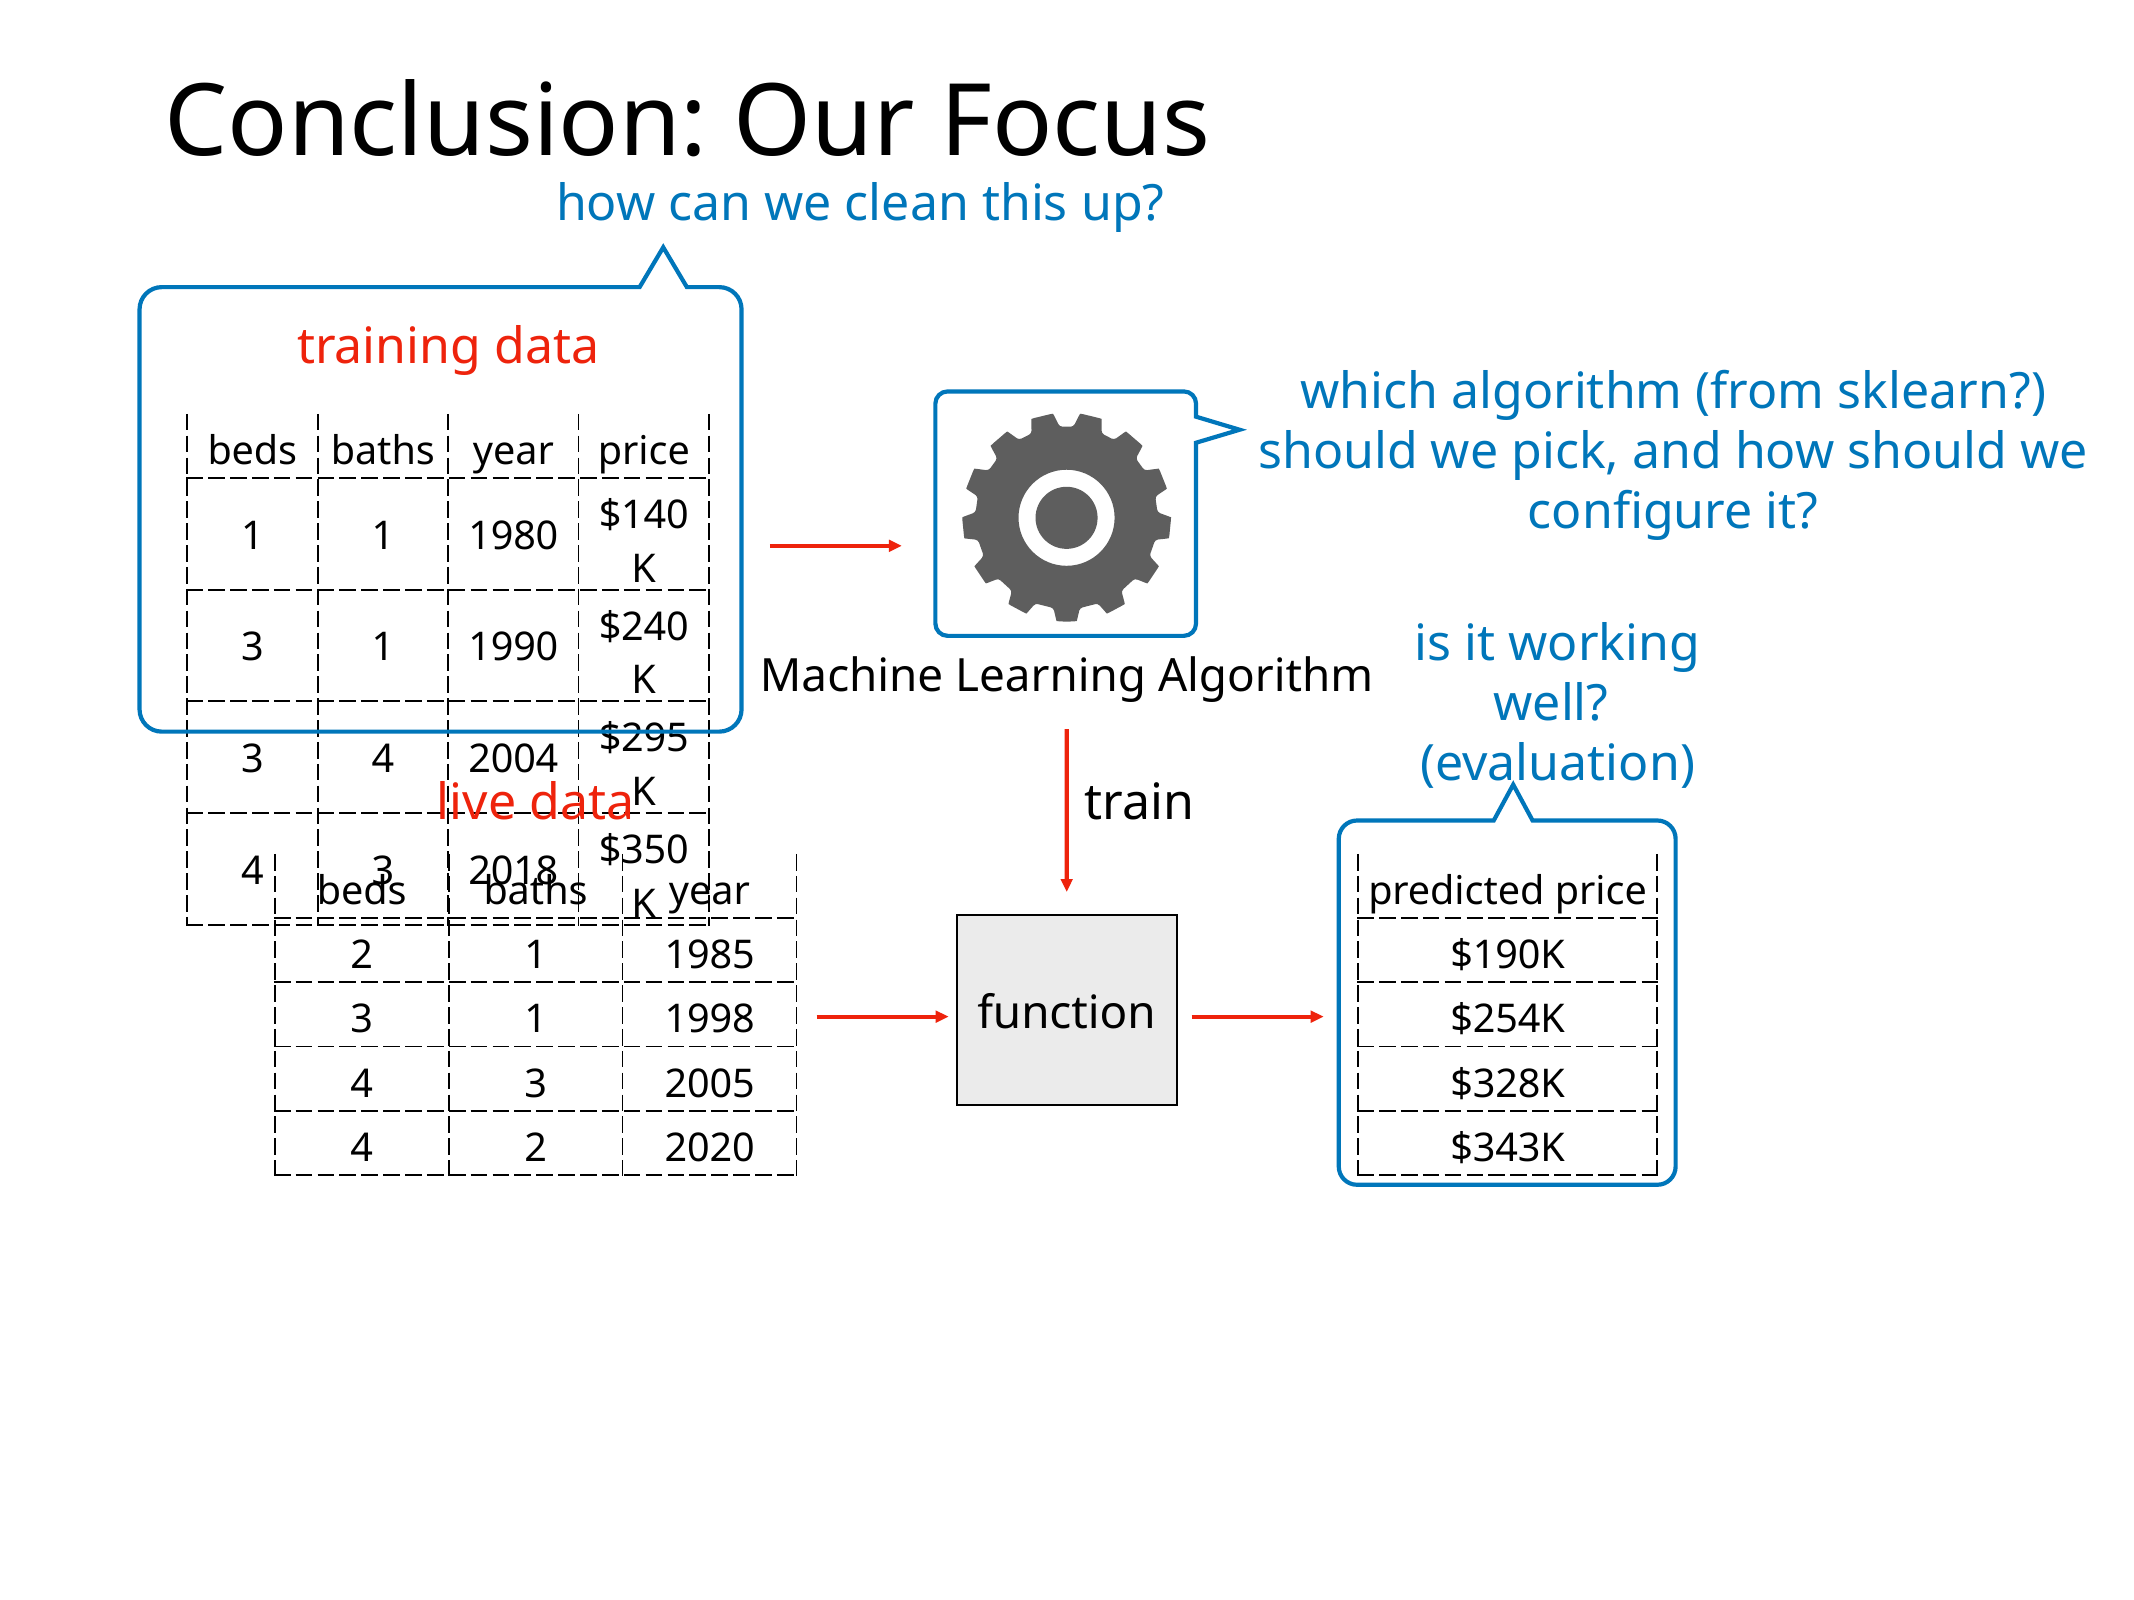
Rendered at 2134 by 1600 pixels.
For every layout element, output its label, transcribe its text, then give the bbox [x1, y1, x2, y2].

table_cell 1998 [623, 982, 796, 1047]
table_cell 1 [449, 982, 623, 1047]
table_cell 2 [275, 925, 449, 982]
table_cell 2018 [448, 839, 579, 925]
table_cell 4 [318, 732, 448, 813]
table_cell $350K [579, 813, 709, 925]
title Conclusion: Our Focus [155, 41, 2057, 191]
table_cell 3 [449, 1047, 623, 1111]
table_cell 2004 [448, 732, 579, 761]
text_box [1191, 1010, 1324, 1023]
text_box [1060, 729, 1073, 892]
text_box [139, 247, 742, 732]
text_box function [956, 914, 1177, 1105]
table_cell $295K [579, 732, 709, 813]
text_box train [1076, 761, 1203, 839]
table_cell 4 [275, 1047, 449, 1111]
text_box [935, 391, 1240, 636]
table_cell 3 [275, 982, 449, 1047]
table_cell 2020 [623, 1111, 796, 1175]
table_cell 2005 [623, 1047, 796, 1111]
table_cell 4 [187, 813, 318, 925]
table_cell 1 [449, 925, 623, 982]
text_box live data [428, 761, 643, 839]
text_box Machine Learning Algorithm [751, 637, 1359, 709]
table_cell 3 [187, 732, 318, 813]
text_box [1338, 799, 1676, 1185]
table_cell 4 [275, 1111, 449, 1175]
table_cell 2 [449, 1111, 623, 1175]
text_box how can we clean this up? [547, 161, 1174, 239]
table_cell 3 [318, 813, 448, 925]
text_box which algorithm (from sklearn?) should we pick, and how should we configure it? [1249, 349, 2098, 547]
table_header year [709, 854, 796, 918]
text_box [816, 1010, 949, 1023]
text_box is it working well? (evaluation) [1359, 601, 1756, 799]
text_box [769, 539, 902, 552]
table_cell 1985 [623, 918, 796, 982]
